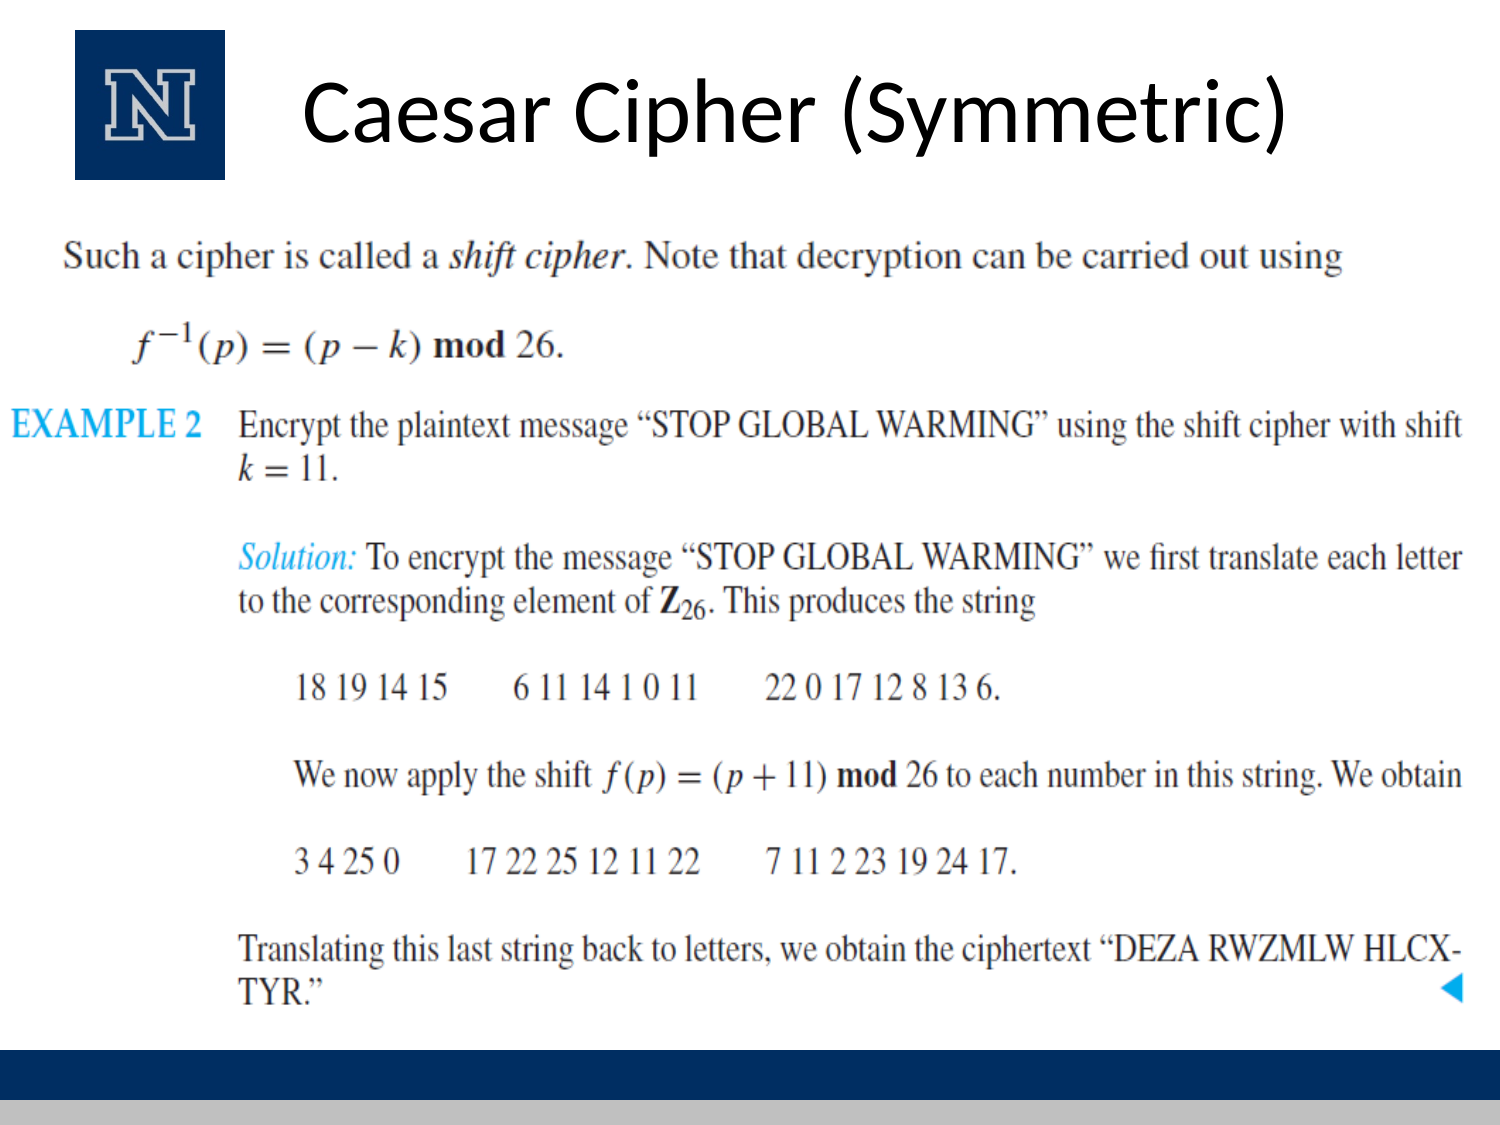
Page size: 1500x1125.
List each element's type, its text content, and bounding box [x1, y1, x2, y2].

title Caesar Cipher (Symmetric) [287, 12, 1475, 200]
picture [50, 226, 1390, 373]
picture [0, 399, 1500, 1013]
picture [75, 30, 225, 180]
